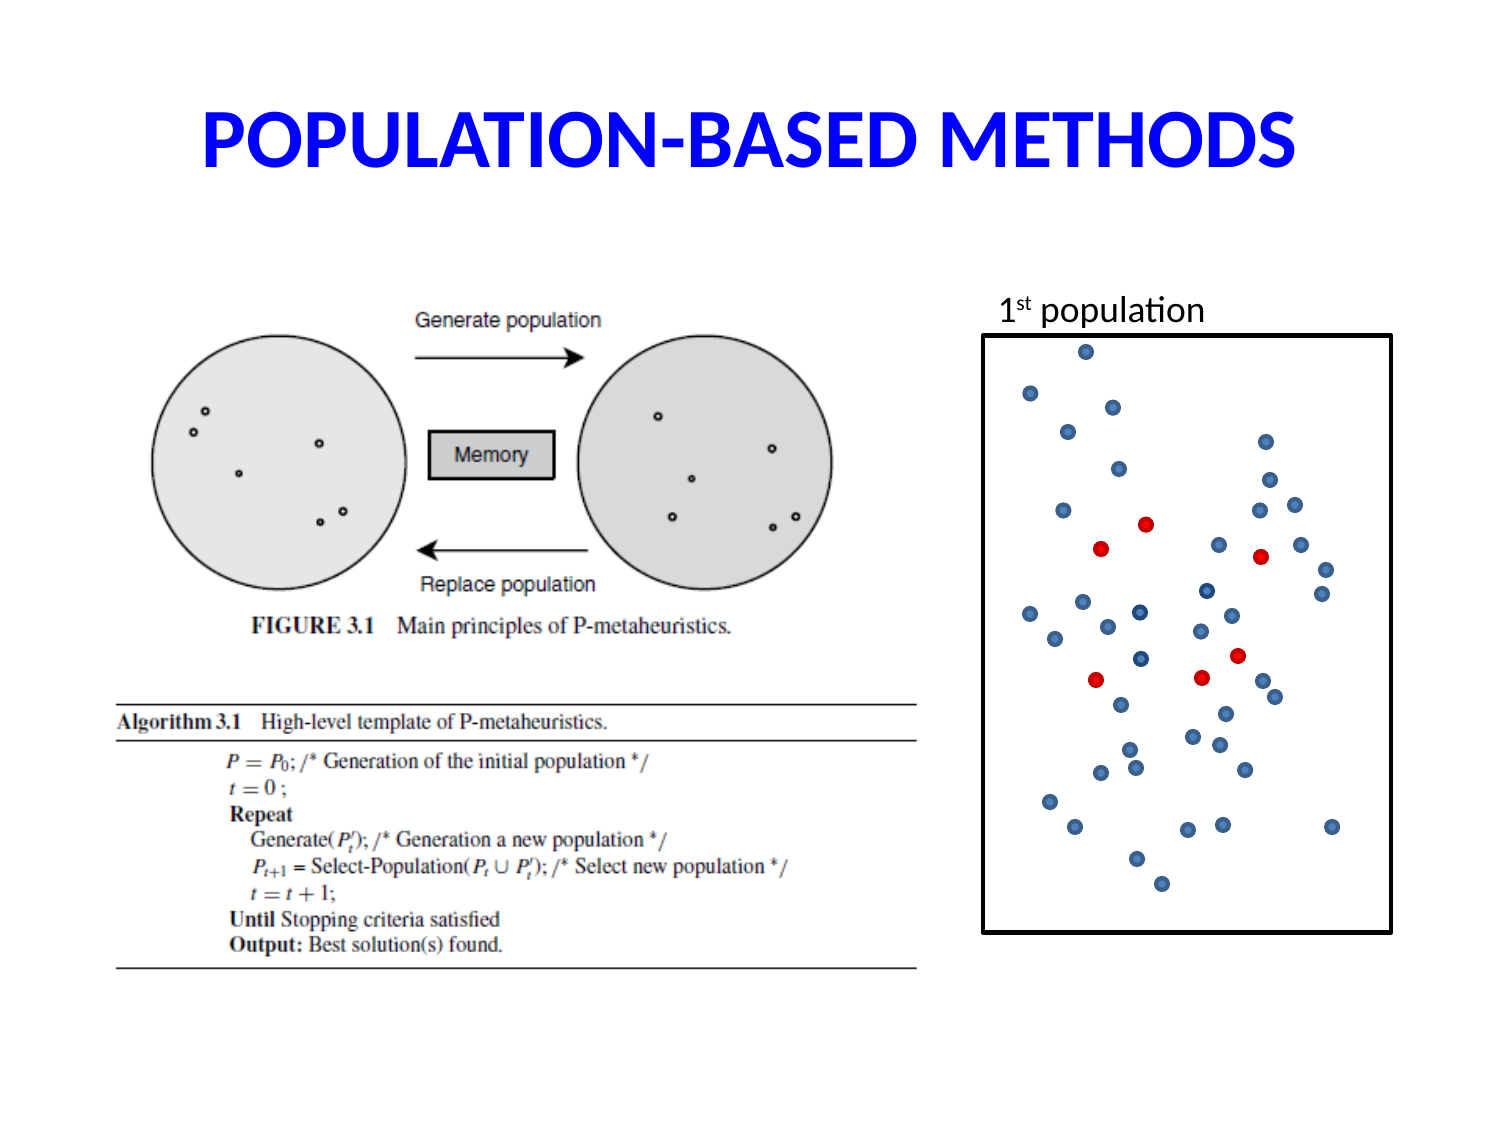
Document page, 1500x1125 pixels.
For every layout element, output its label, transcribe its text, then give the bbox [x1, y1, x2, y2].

picture [103, 271, 866, 655]
text_box 1st population [982, 277, 1456, 337]
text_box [982, 335, 1392, 933]
picture [84, 690, 939, 985]
title POPULATION-BASED METHODS [75, 75, 1425, 193]
